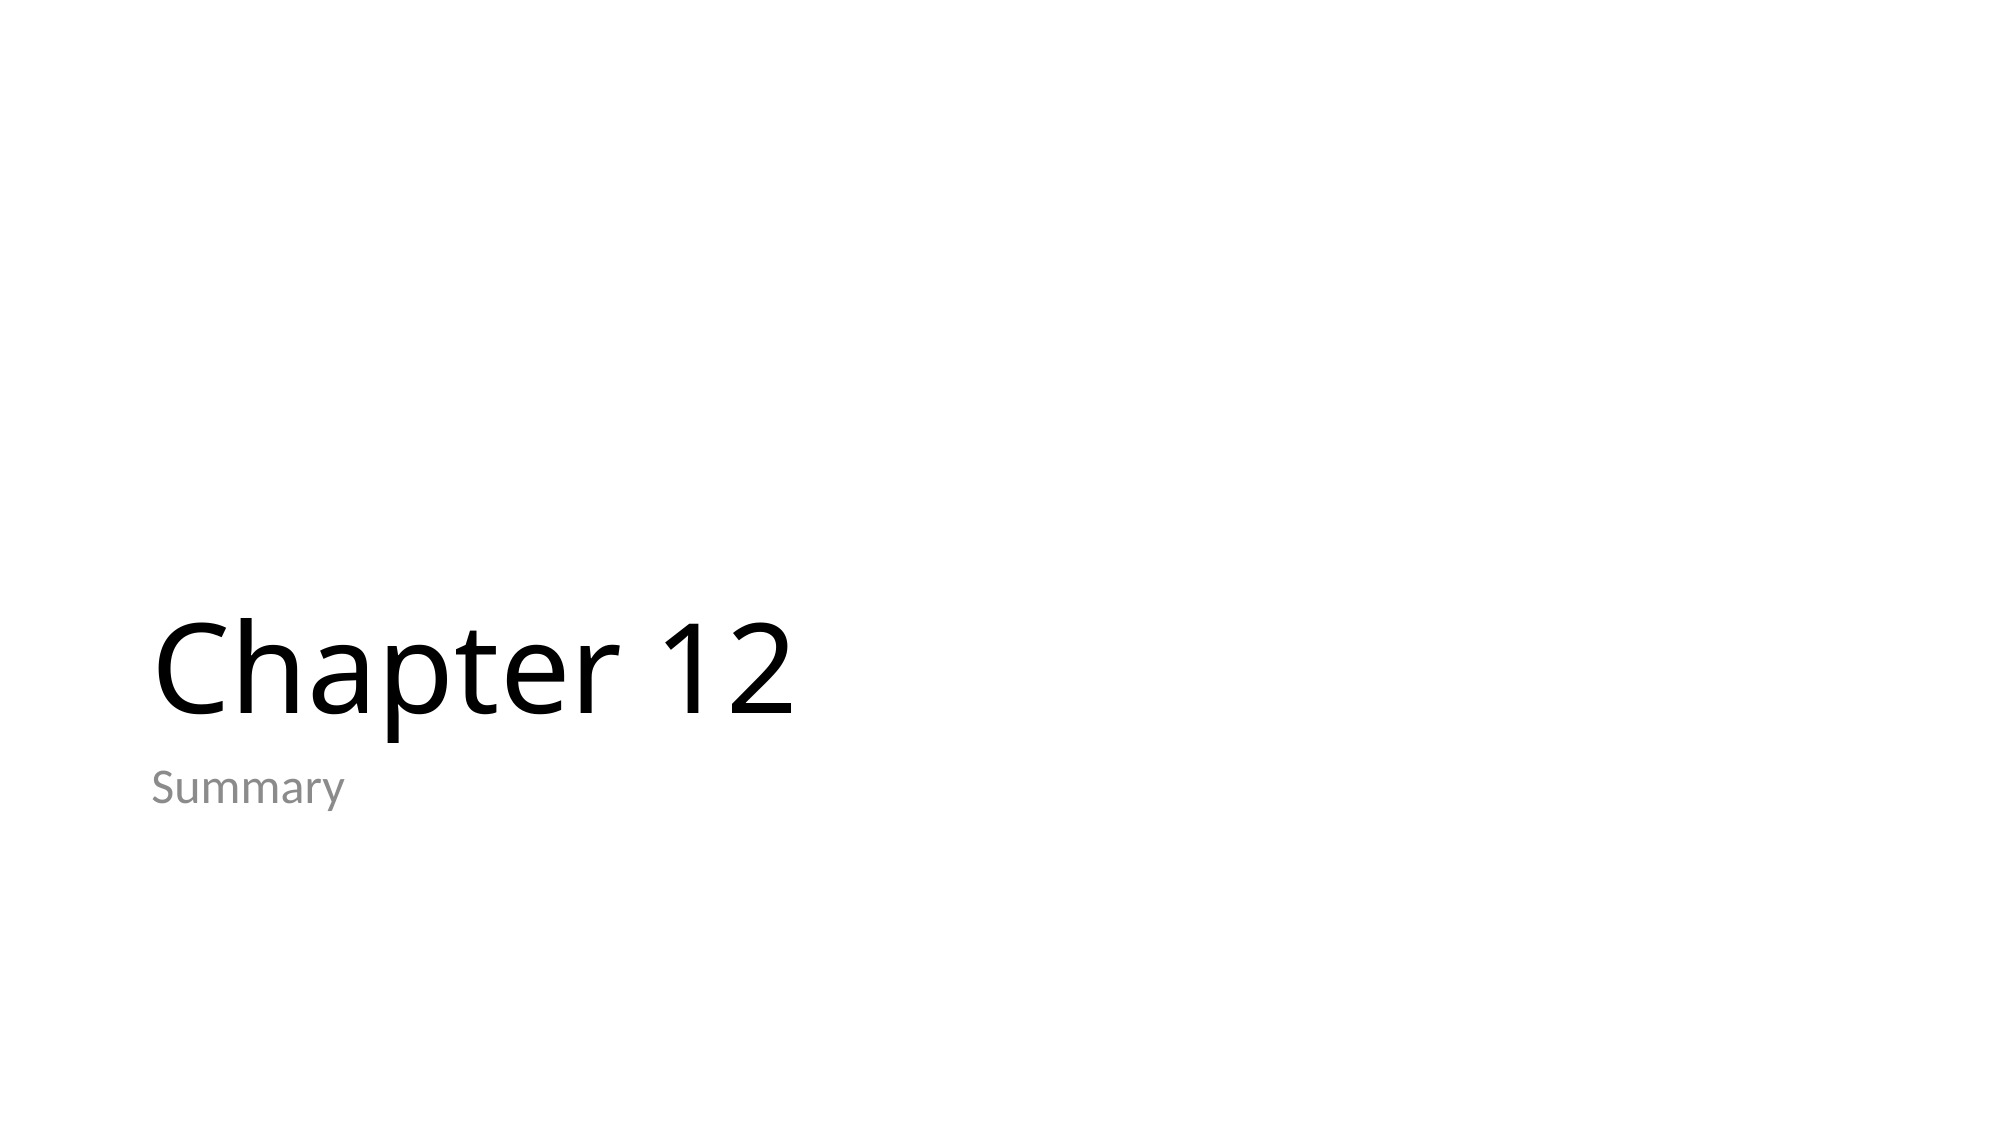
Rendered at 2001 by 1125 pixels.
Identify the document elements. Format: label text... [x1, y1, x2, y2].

list Summary [136, 752, 1862, 999]
title Chapter 12 [136, 280, 1862, 749]
